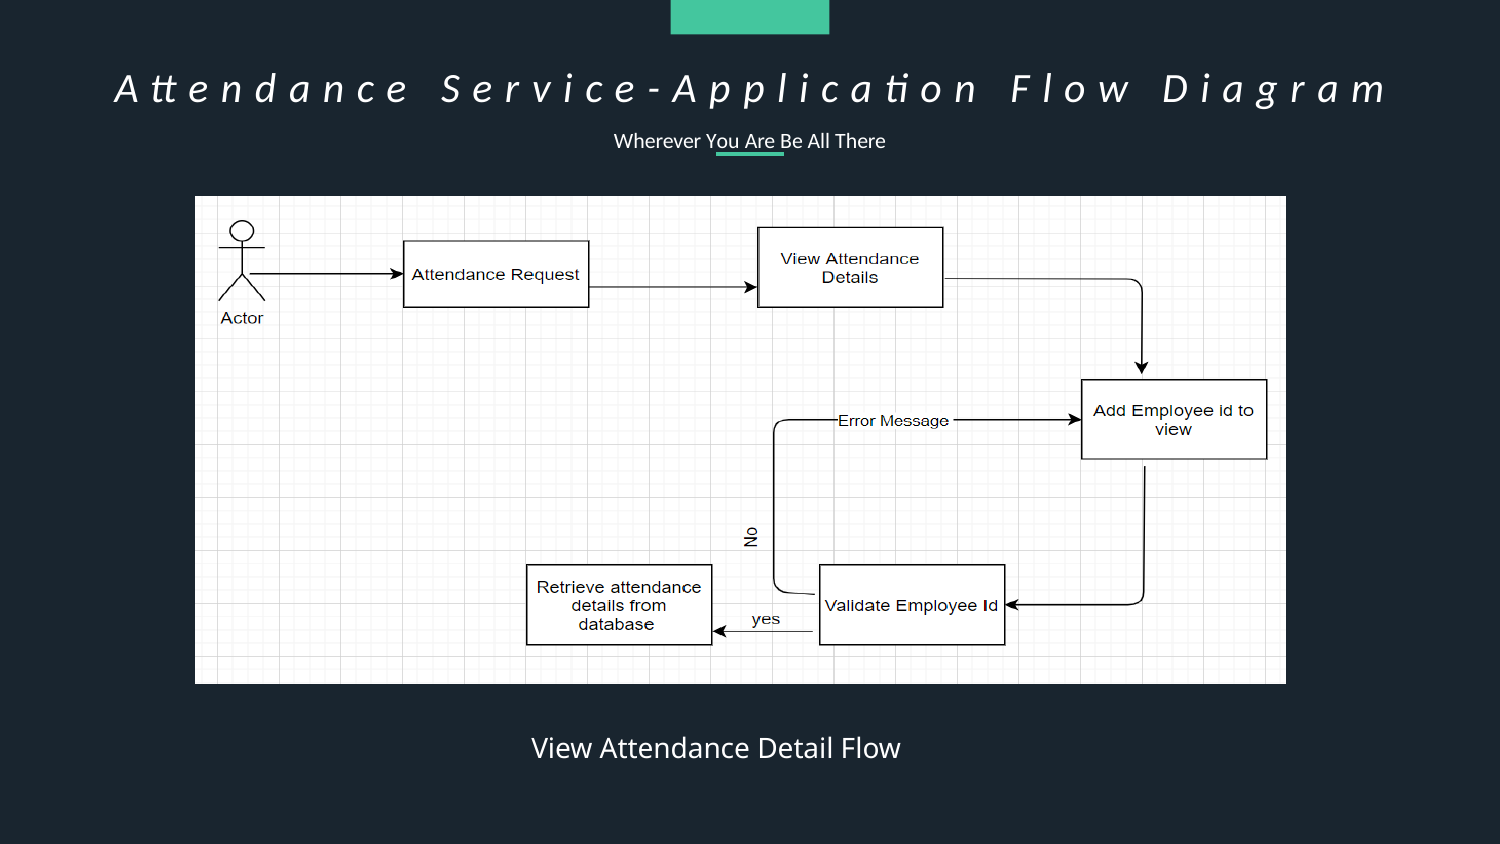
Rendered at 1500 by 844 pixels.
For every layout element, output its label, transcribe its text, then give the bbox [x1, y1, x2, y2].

text_box View Attendance Detail Flow [516, 723, 1031, 772]
text_box [670, 0, 830, 35]
picture [194, 196, 1286, 684]
text_box Attendance Service-Application Flow Diagram [99, 53, 1401, 159]
text_box Wherever You Are Be All There [432, 105, 1068, 160]
